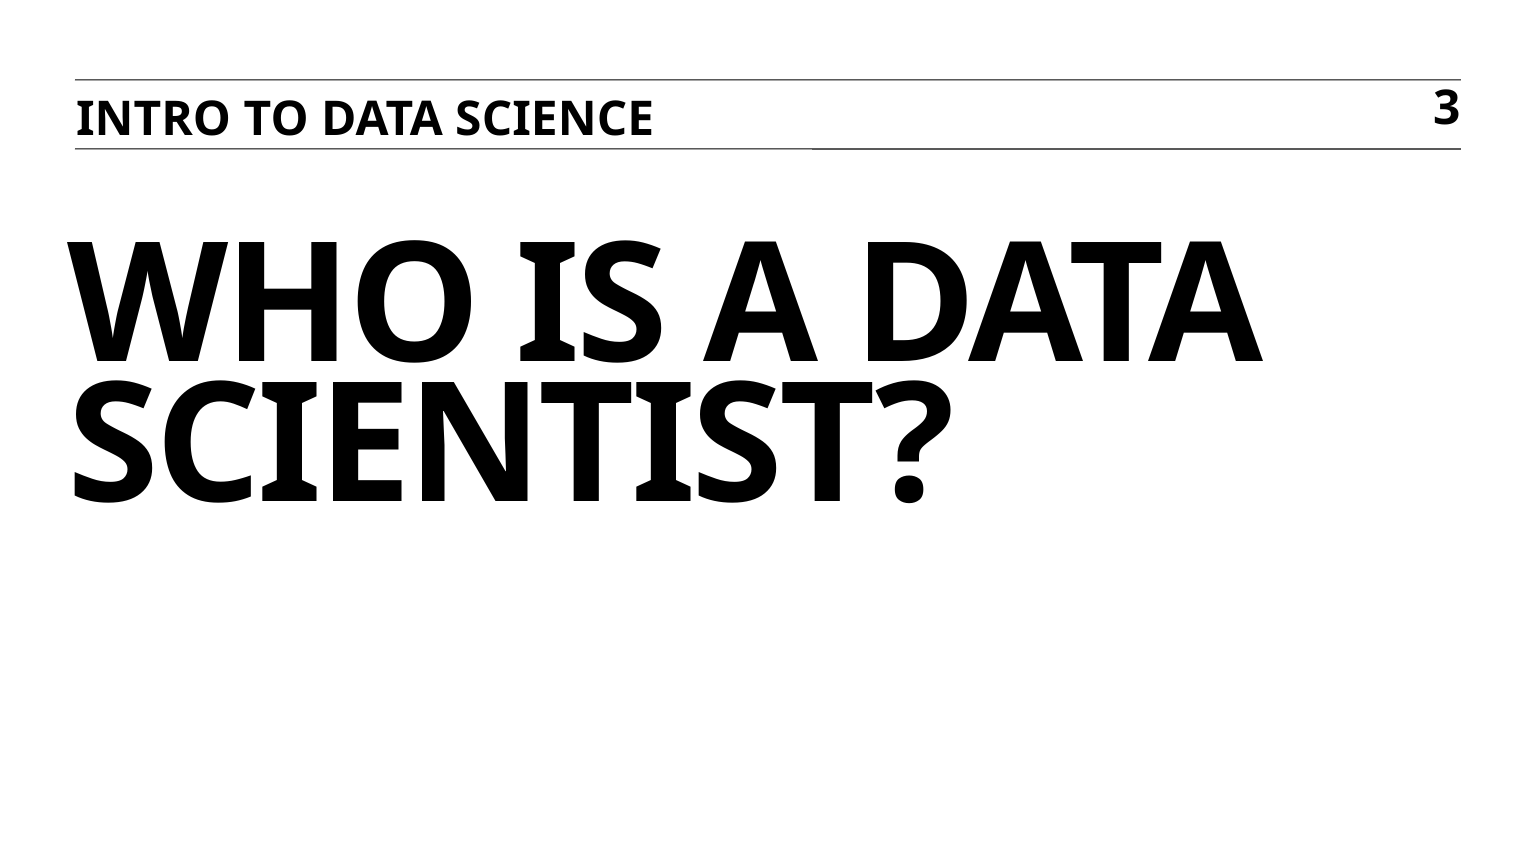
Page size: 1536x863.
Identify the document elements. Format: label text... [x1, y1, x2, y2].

list INTRO TO DATA SCIENCE [60, 86, 1111, 137]
title who Is A Data Scientist? [57, 243, 1440, 832]
slide_number 3 [1419, 92, 1461, 144]
